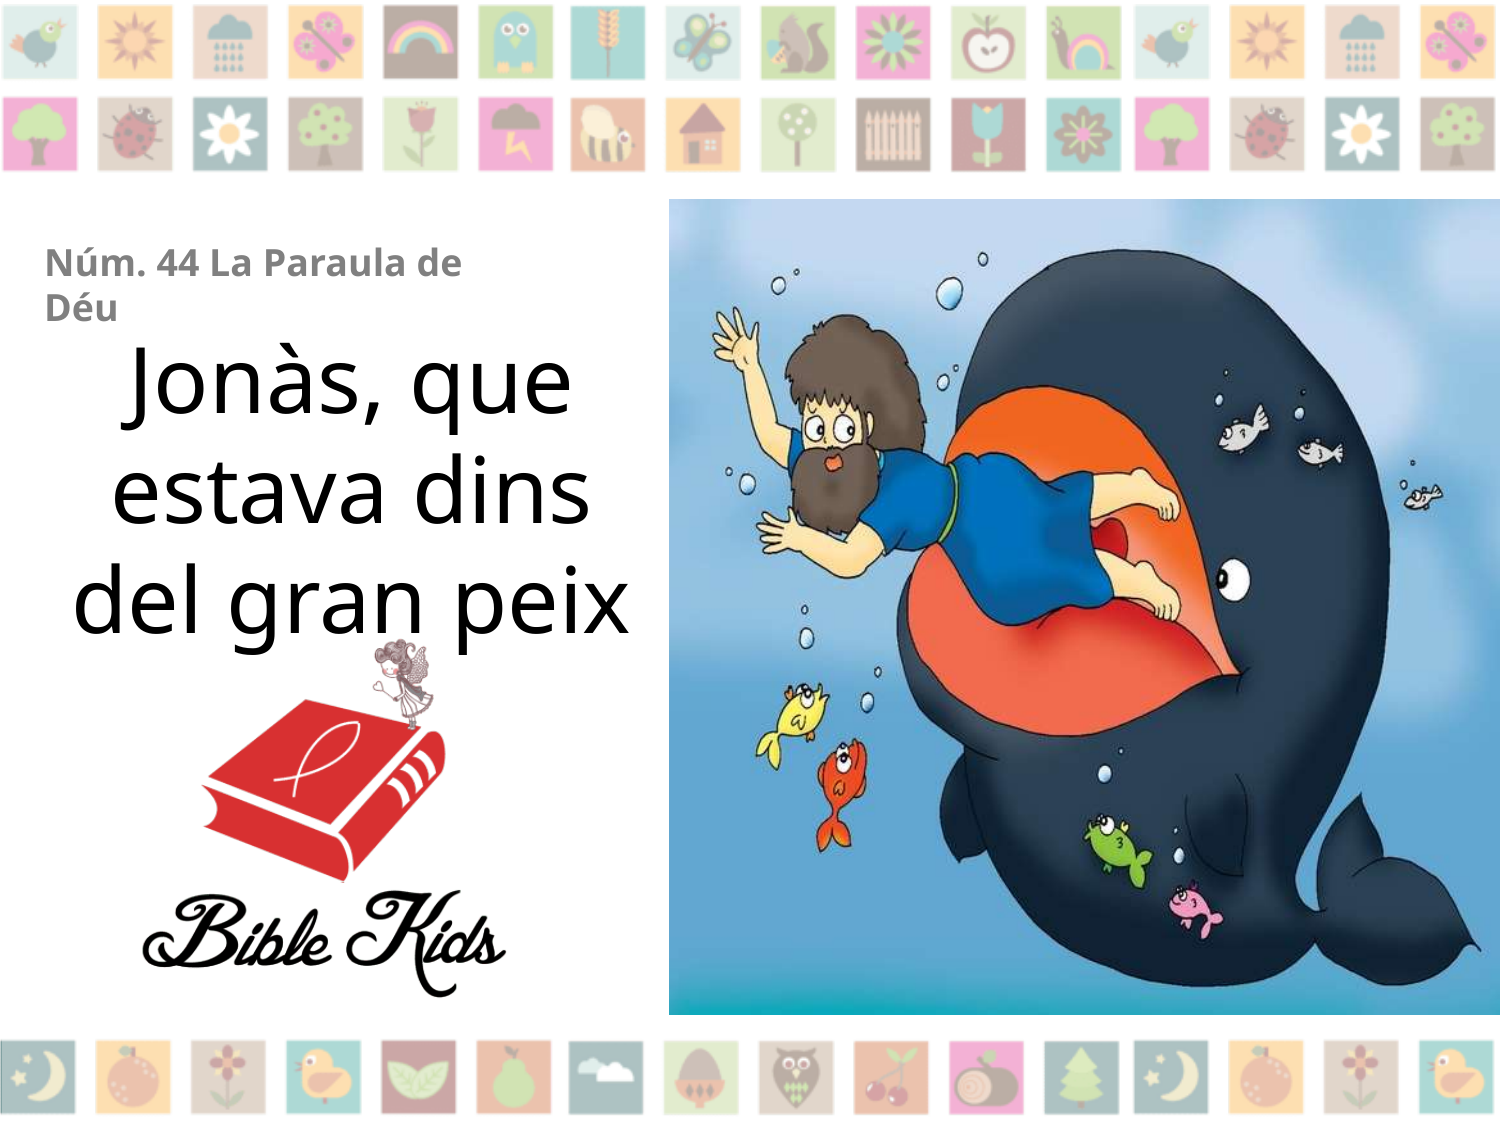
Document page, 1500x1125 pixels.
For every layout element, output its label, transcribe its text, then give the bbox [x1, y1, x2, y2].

picture [668, 198, 1500, 1015]
text_box Jonàs, que estava dins del gran peix [29, 314, 663, 659]
picture [117, 600, 544, 1027]
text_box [0, 3, 1500, 181]
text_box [0, 1028, 1500, 1118]
text_box Núm. 44 La Paraula de Déu [29, 231, 543, 314]
